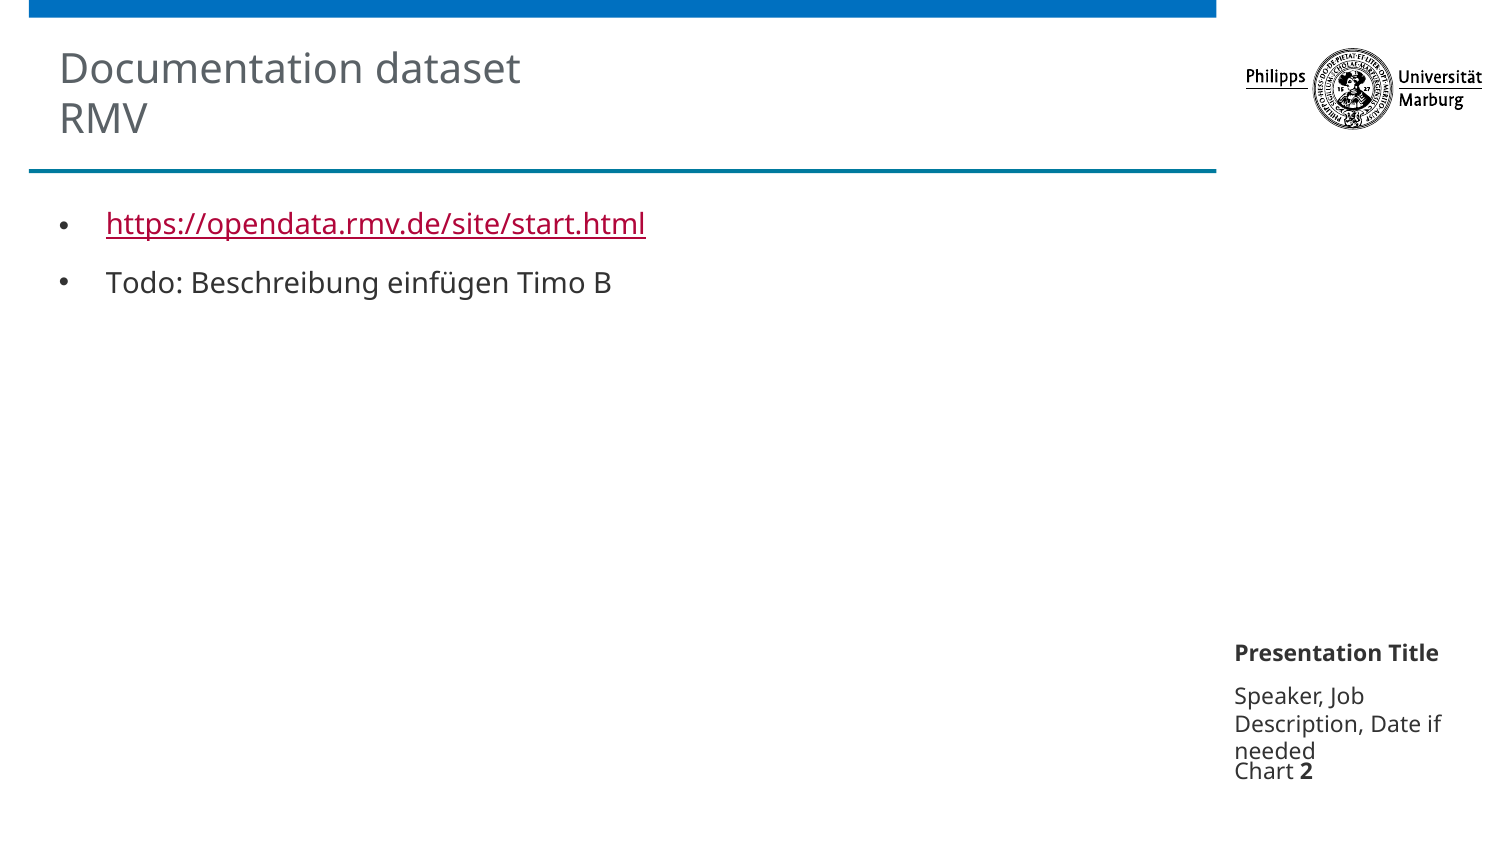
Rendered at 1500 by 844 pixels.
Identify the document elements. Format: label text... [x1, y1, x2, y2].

slide_number Chart 2 [1216, 758, 1471, 788]
list https://opendata.rmv.de/site/start.html Todo: Beschreibung einfügen Timo B [58, 203, 1187, 788]
slide_number Speaker, Job Description, Date if needed [1216, 681, 1471, 758]
footer Presentation Title [1216, 584, 1471, 670]
title Documentation dataset RMV [58, 17, 1187, 170]
